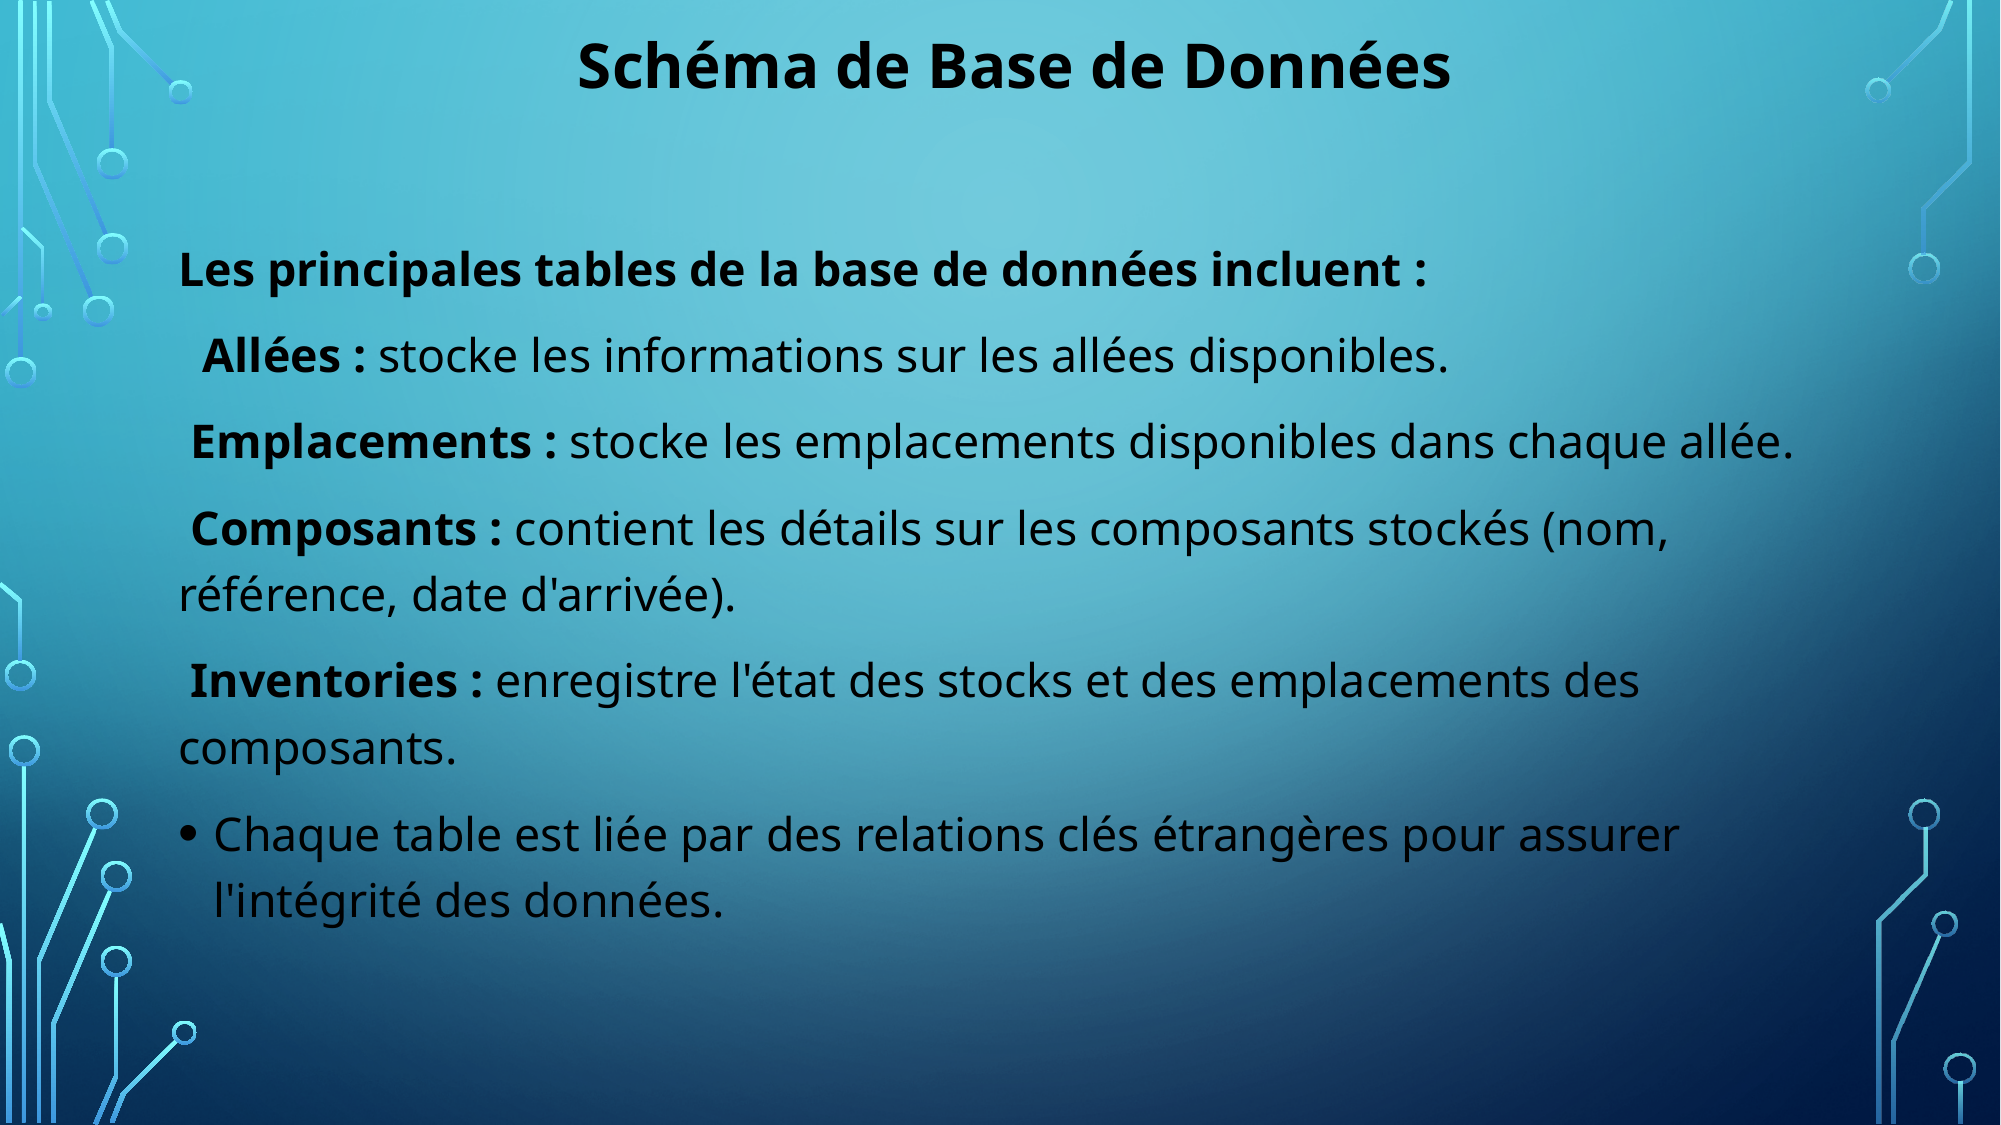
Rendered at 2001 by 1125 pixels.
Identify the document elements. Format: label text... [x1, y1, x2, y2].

list Schéma de Base de Données Les principales tables de la base de données incluent : Allées : stocke les informations sur les allées disponibles. Emplacements : stocke les emplacements disponibles dans chaque allée. Composants : contient les détails sur les composants stockés (nom, référence, date d'arrivée). Inventories : enregistre l'état des stocks et des emplacements des composants. Chaque table est liée par des relations clés étrangères pour assurer l'intégrité des données. [163, 3, 1868, 950]
